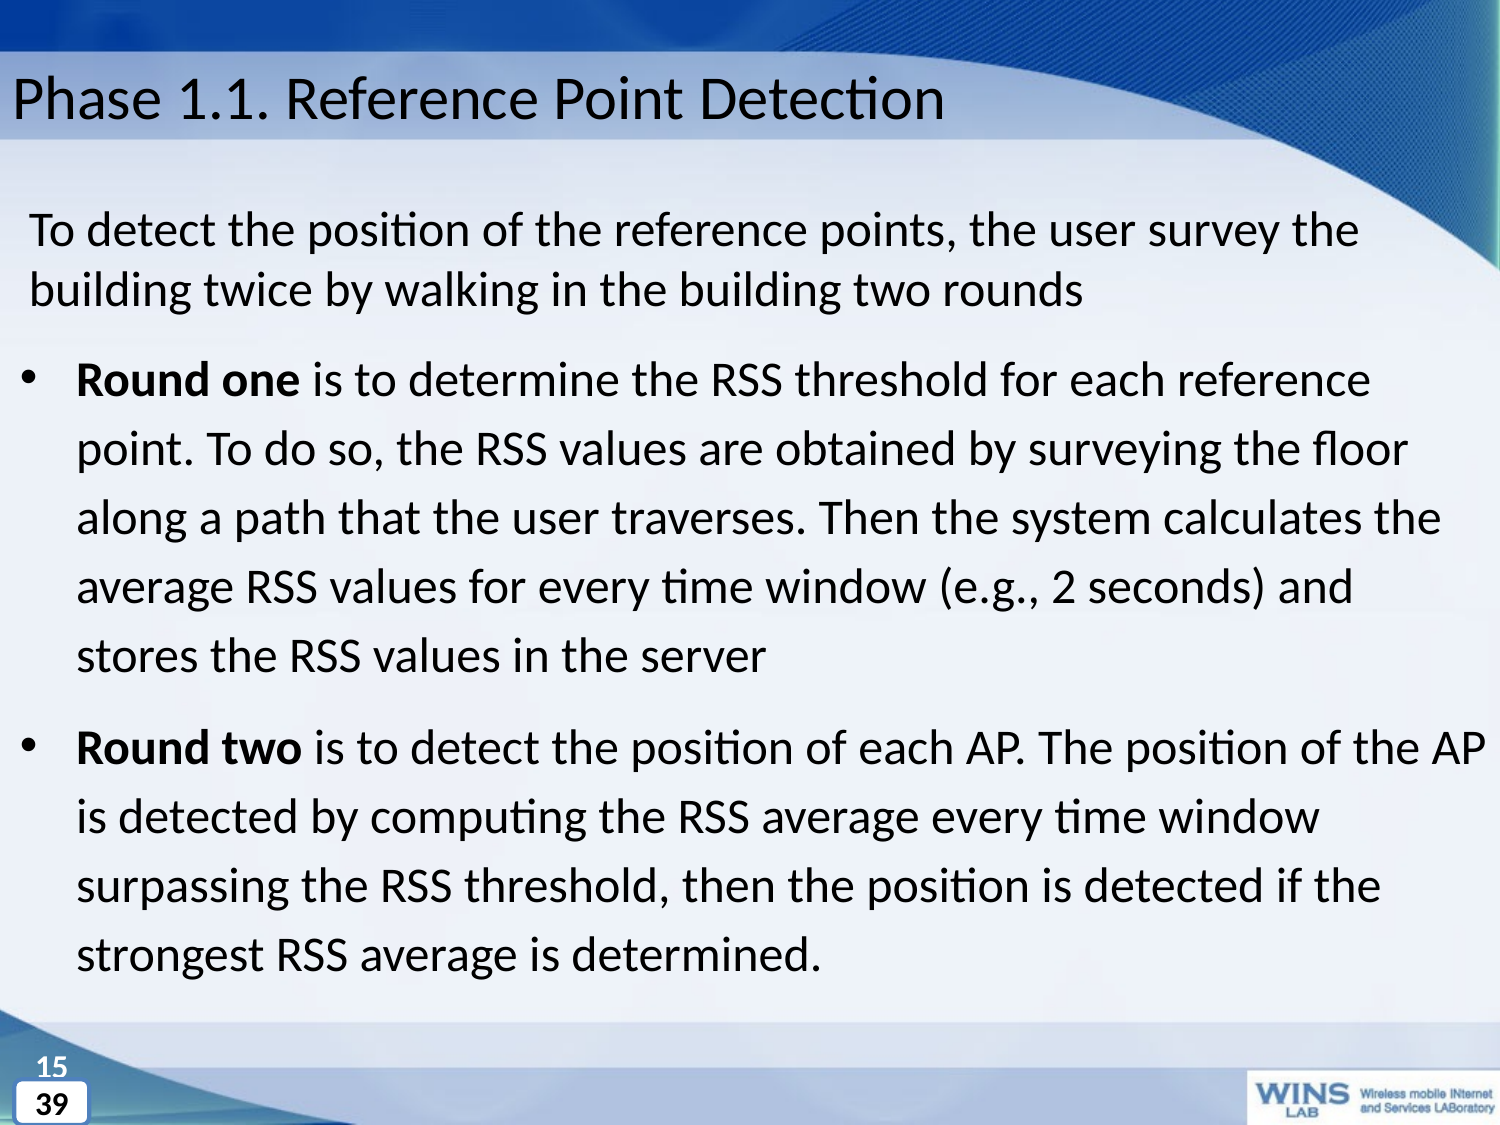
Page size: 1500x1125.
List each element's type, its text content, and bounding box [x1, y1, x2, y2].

picture [0, 0, 1500, 1125]
list Round one is to determine the RSS threshold for each reference point. To do so, the RSS values are obtained by surveying the floor along a path that the user traverses. Then the system calculates the average RSS values for every time window (e.g., 2 seconds) and stores the RSS values in the server Round two is to detect the position of each AP. The position of the AP is detected by computing the RSS average every time window surpassing the RSS threshold, then the position is detected if the strongest RSS average is determined. [4, 330, 1500, 1125]
title Phase 1.1. Reference Point Detection [0, 31, 1347, 157]
text_box To detect the position of the reference points, the user survey the building twice by walking in the building two rounds [14, 189, 1400, 324]
